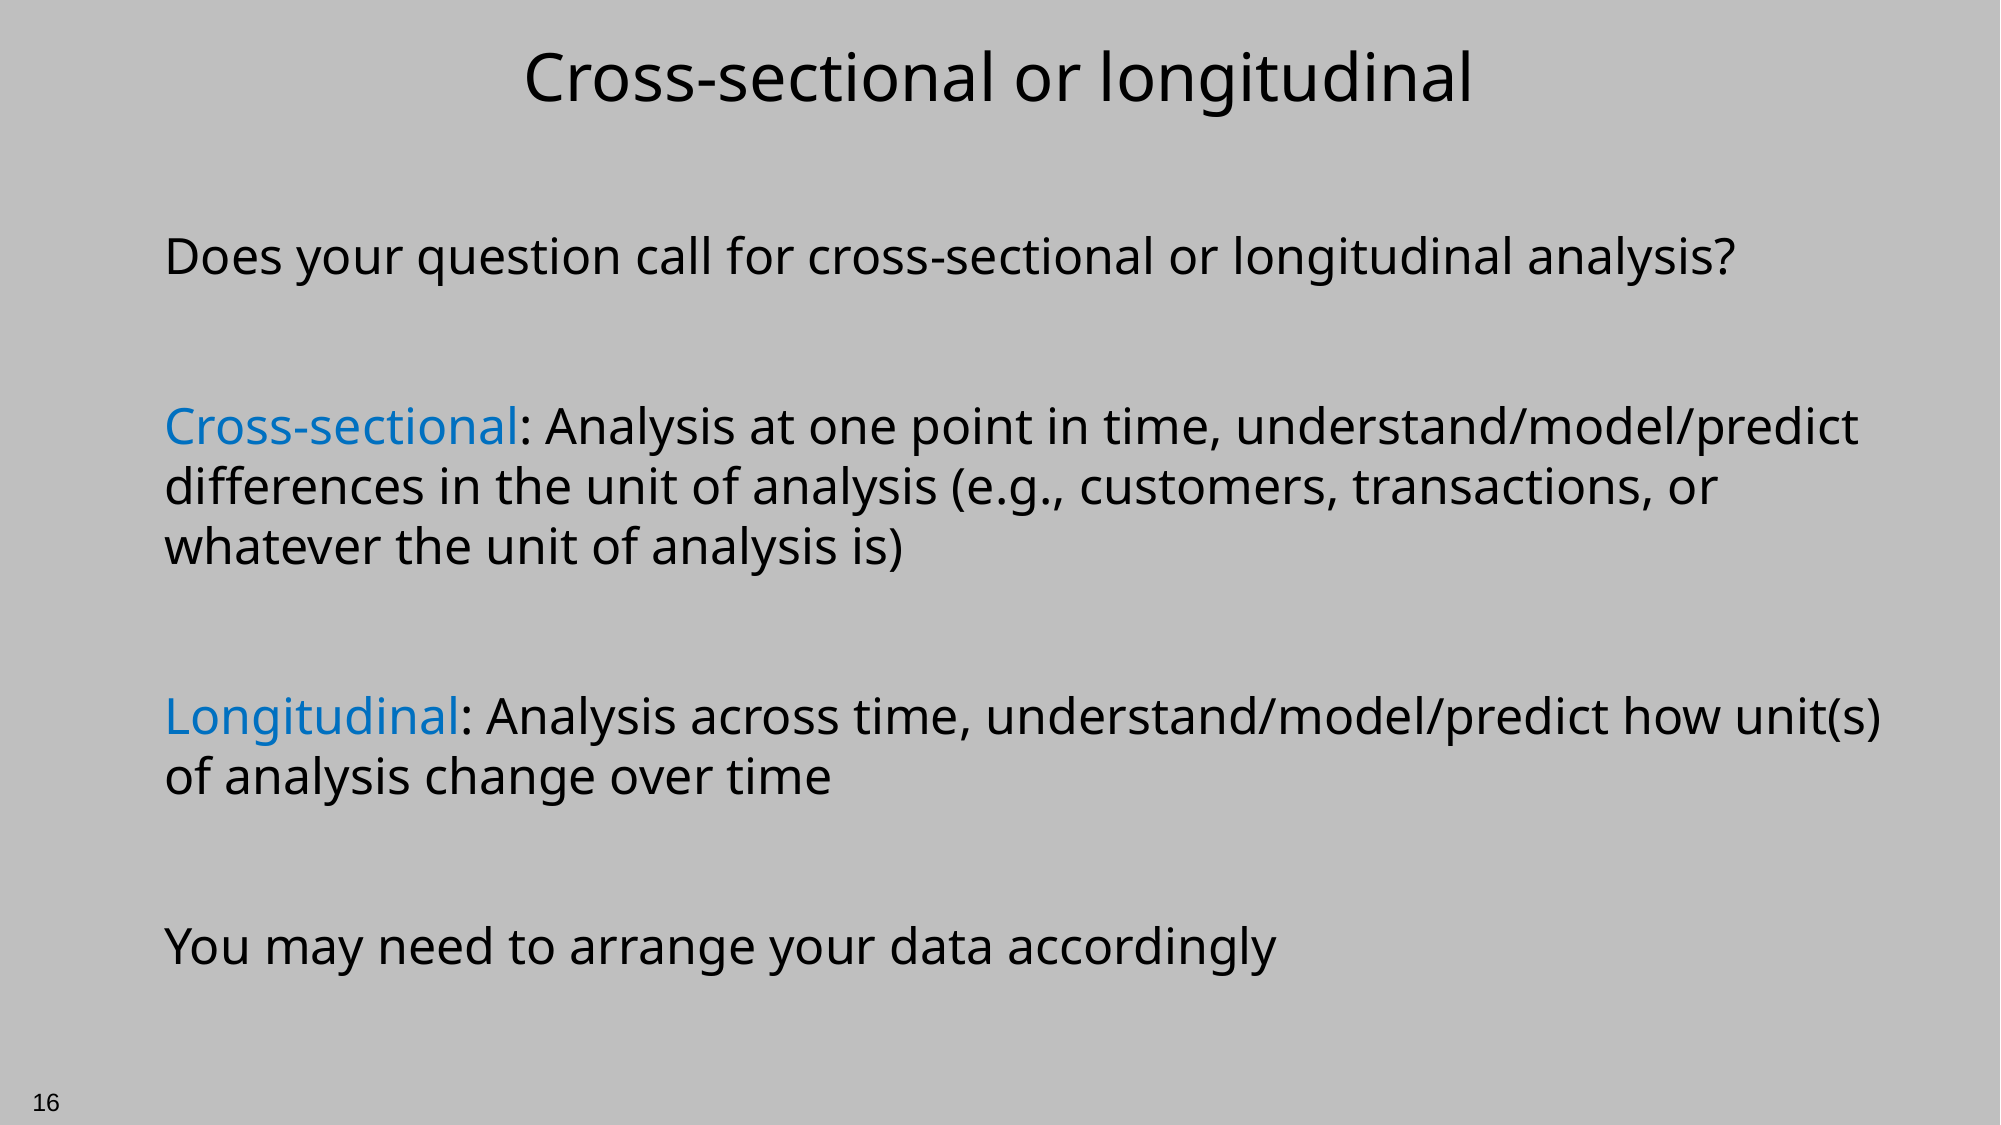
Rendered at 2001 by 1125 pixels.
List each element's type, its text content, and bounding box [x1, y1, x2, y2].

list Does your question call for cross-sectional or longitudinal analysis? Cross-sectional: Analysis at one point in time, understand/model/predict differences in the unit of analysis (e.g., customers, transactions, or whatever the unit of analysis is) Longitudinal: Analysis across time, understand/model/predict how unit(s) of analysis change over time You may need to arrange your data accordingly [129, 209, 1898, 1005]
title Cross-sectional or longitudinal [150, 0, 1850, 150]
